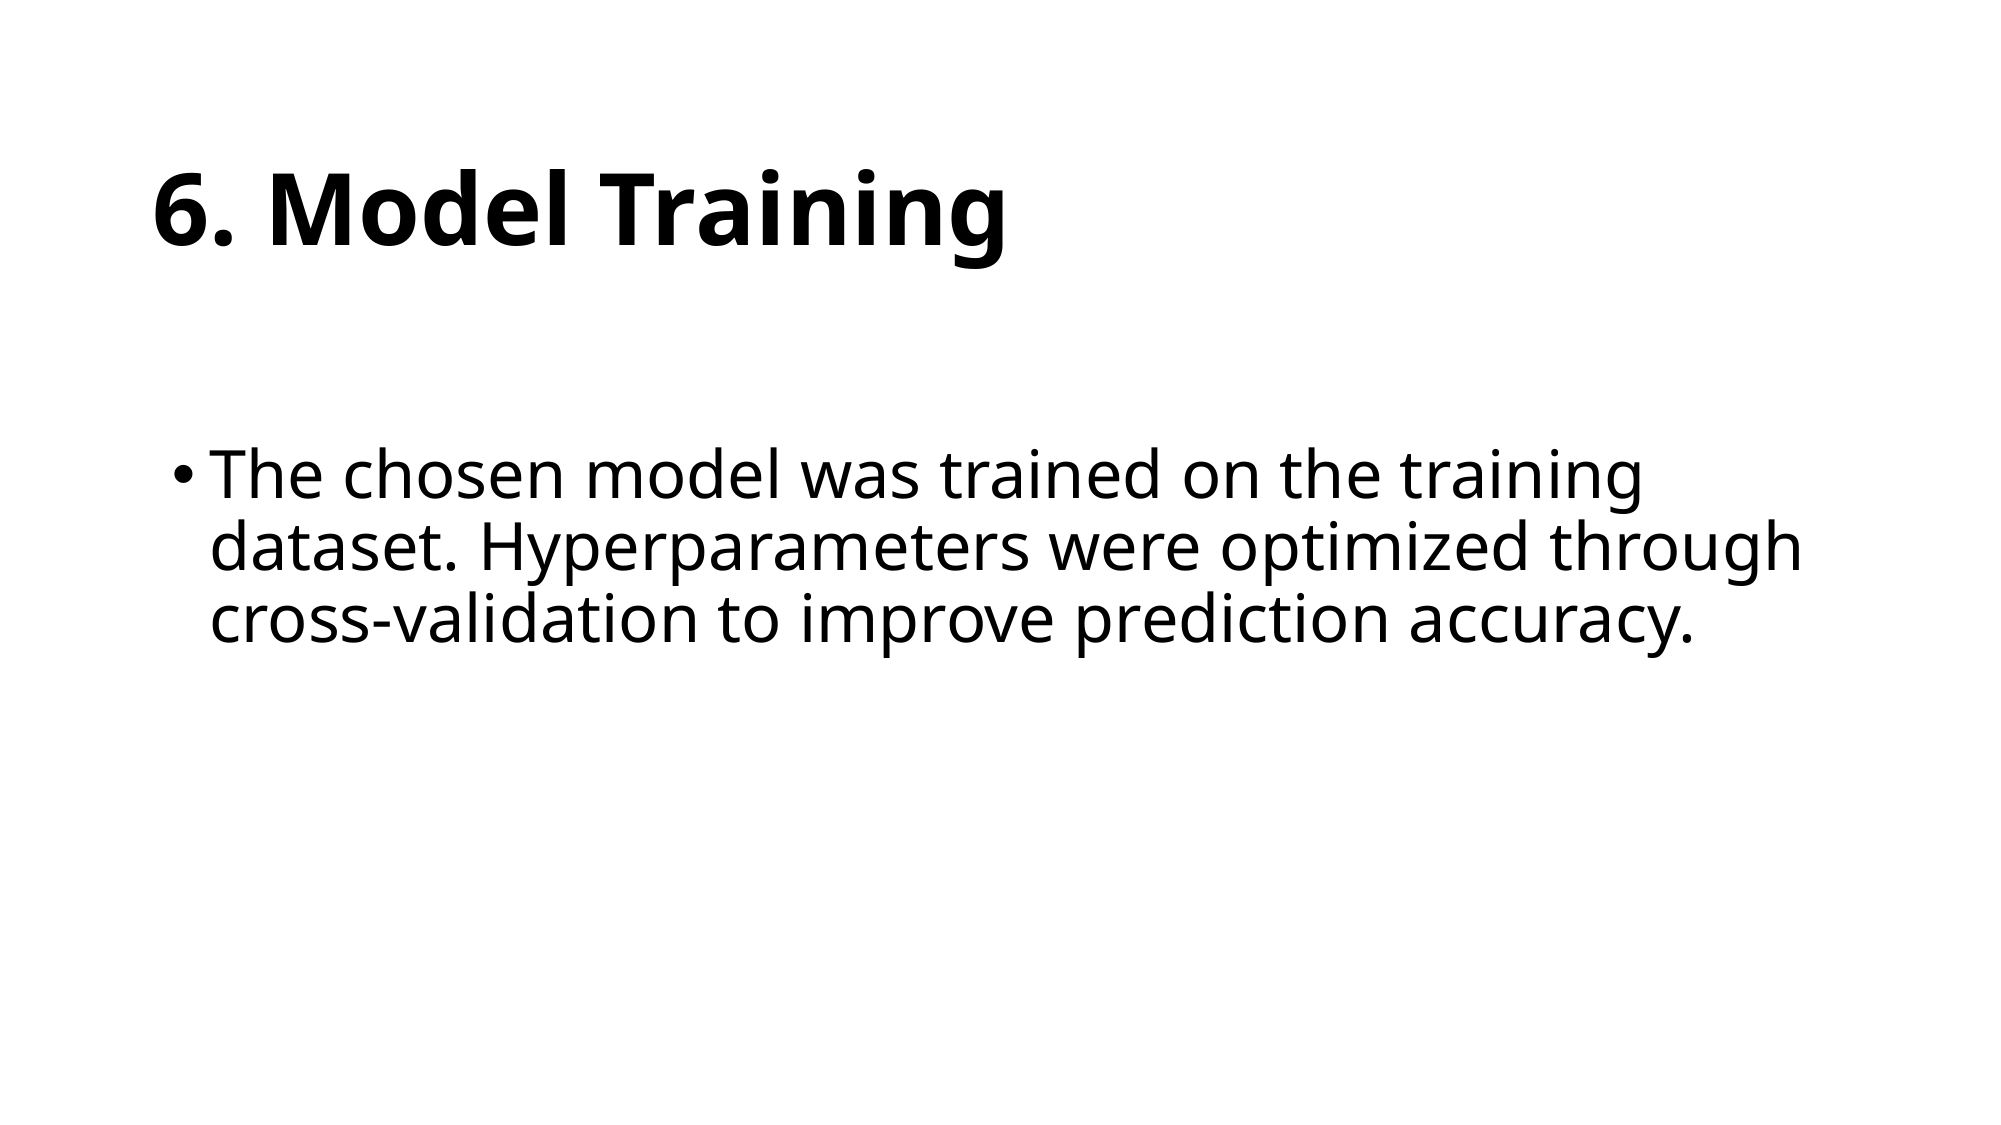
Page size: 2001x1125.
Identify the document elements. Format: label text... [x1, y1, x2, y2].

title 6. Model Training [137, 104, 1863, 322]
list The chosen model was trained on the training dataset. Hyperparameters were optimized through cross-validation to improve prediction accuracy. [156, 433, 1882, 753]
